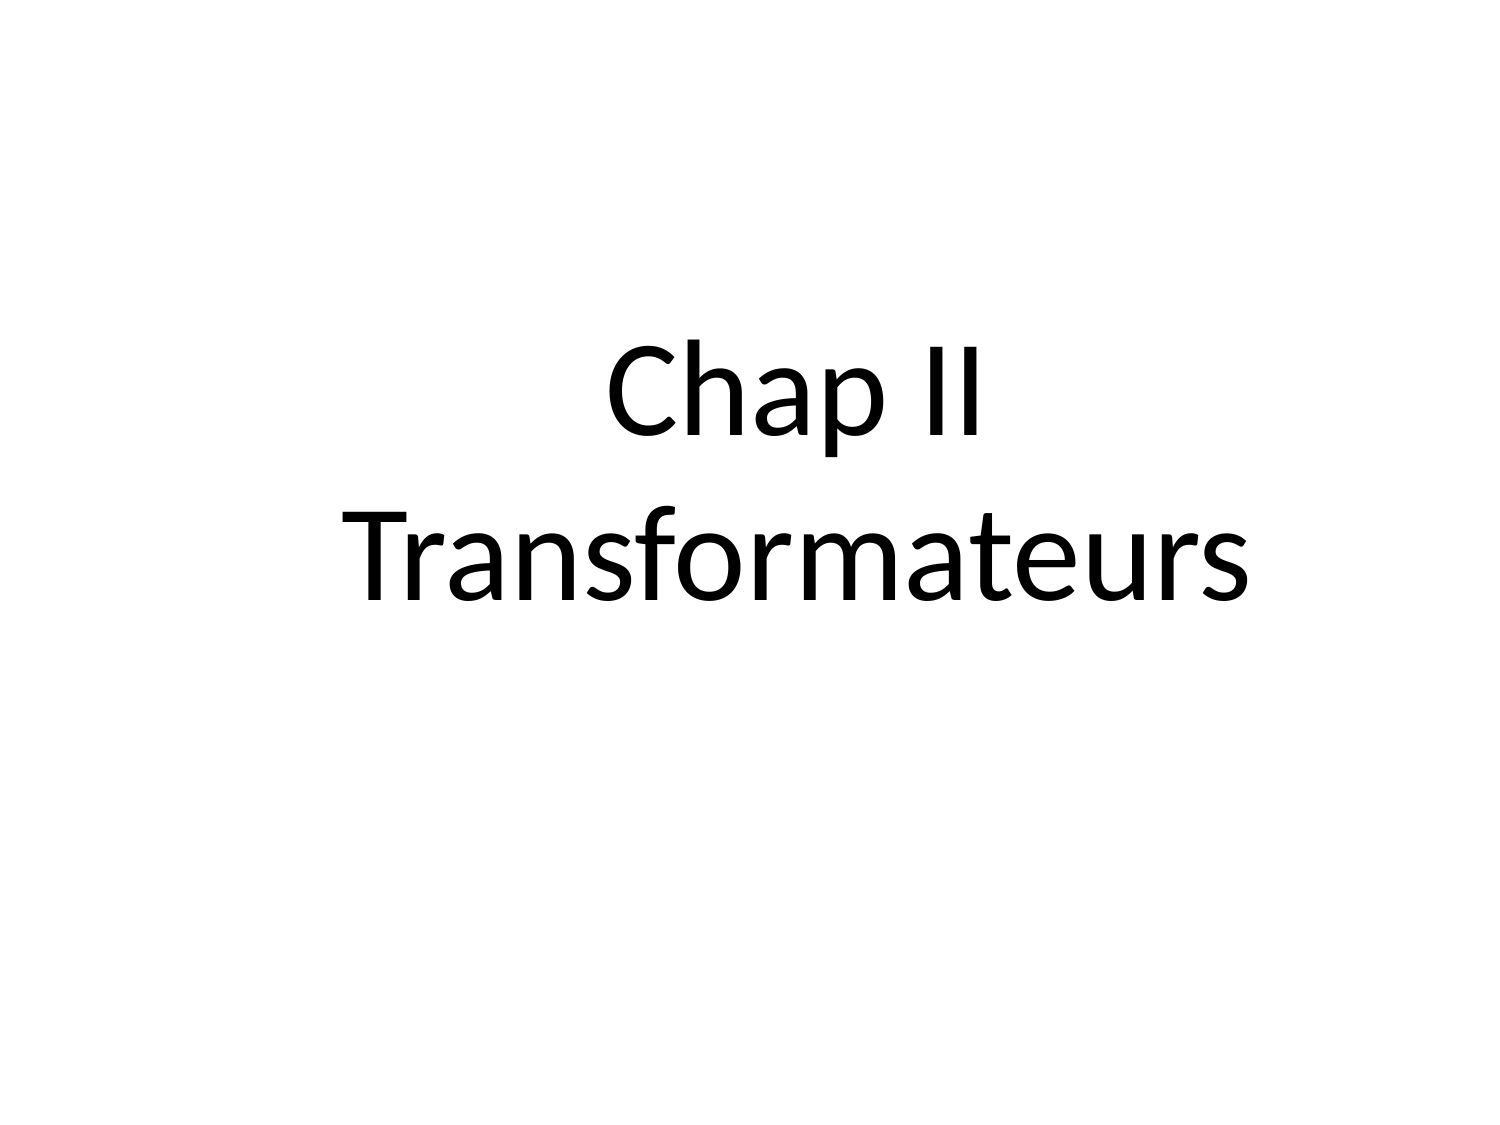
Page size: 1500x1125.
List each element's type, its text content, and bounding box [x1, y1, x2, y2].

text_box Chap II Transformateurs [182, 290, 1412, 636]
